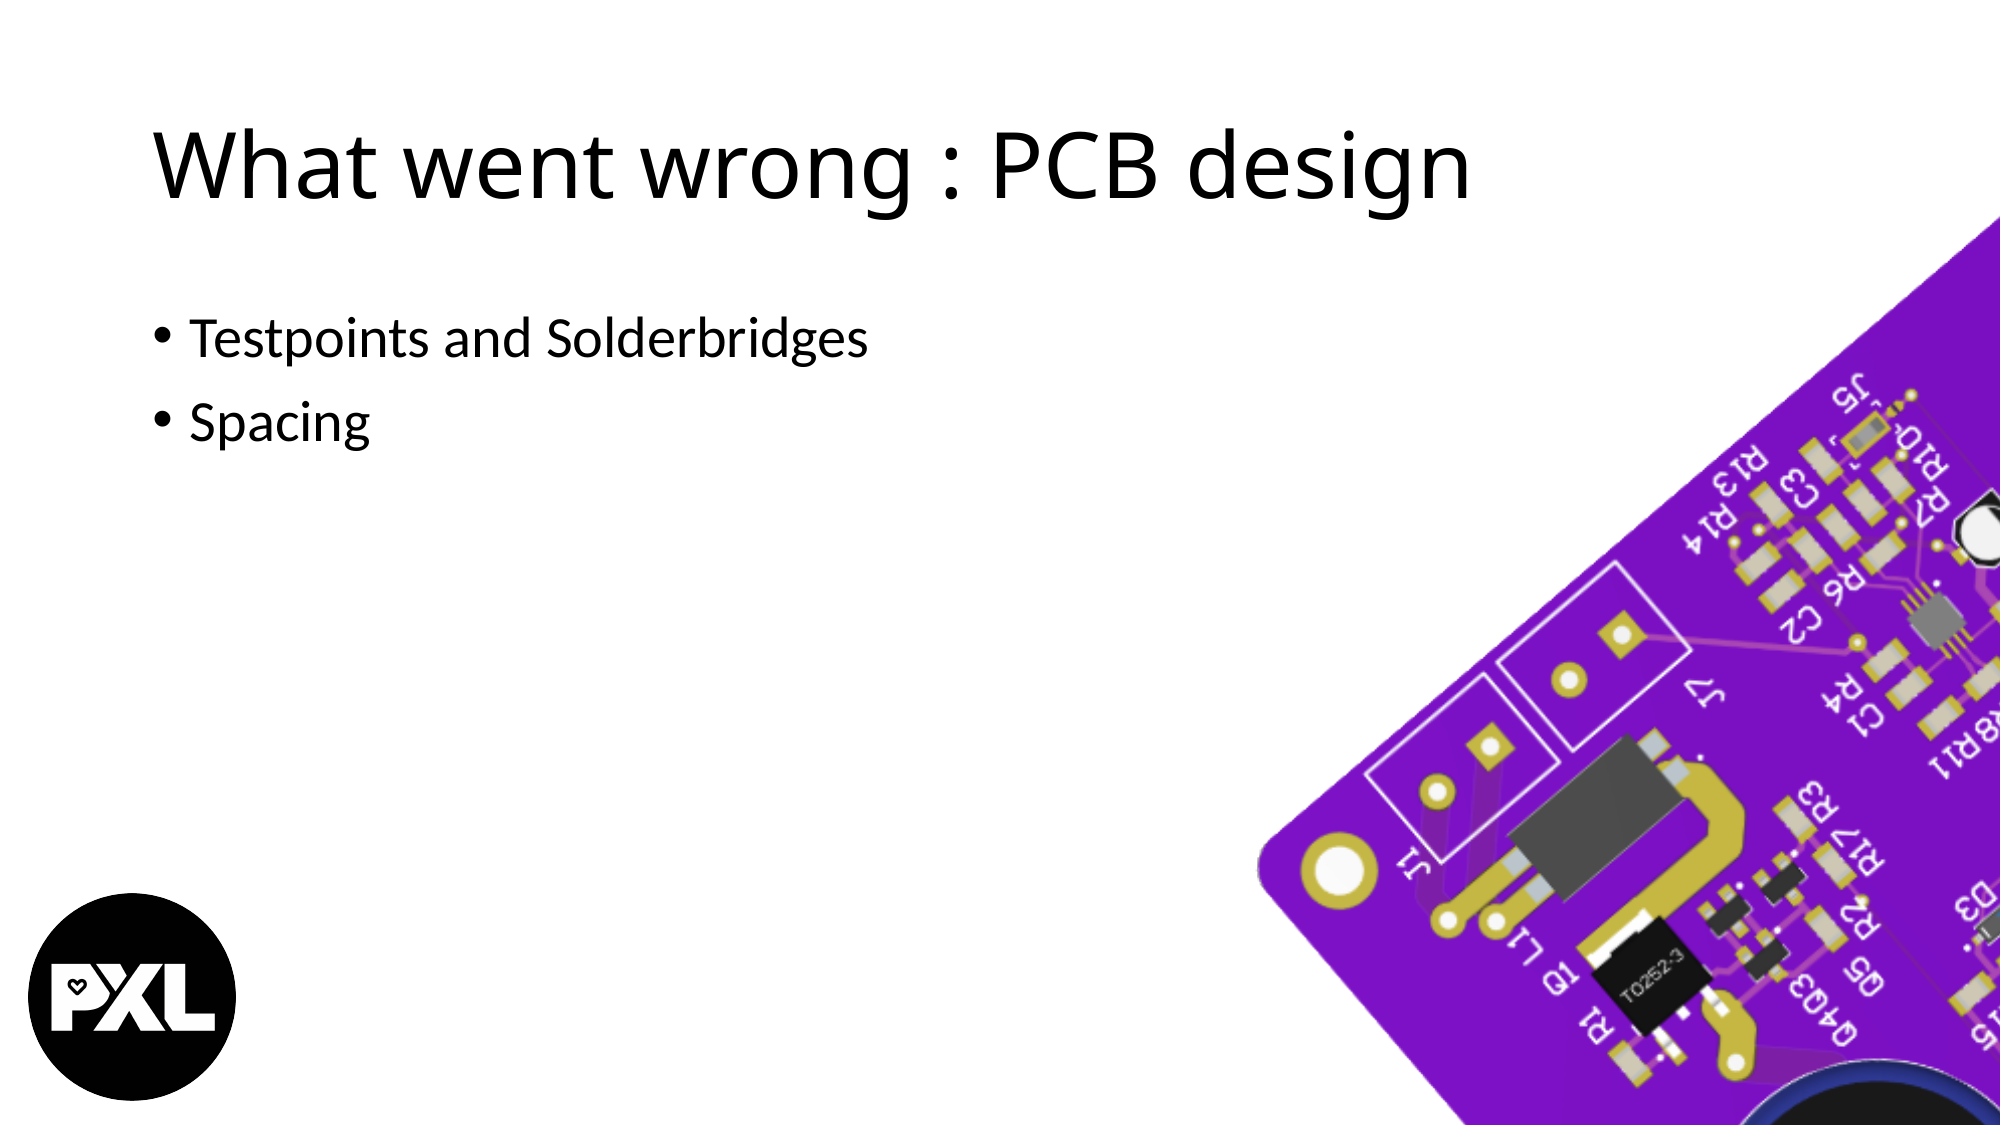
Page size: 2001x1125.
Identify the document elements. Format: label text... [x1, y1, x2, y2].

title What went wrong : PCB design [137, 59, 1863, 278]
list Testpoints and Solderbridges Spacing [137, 299, 1863, 1014]
picture [28, 893, 236, 1101]
picture [1244, 219, 2000, 1125]
